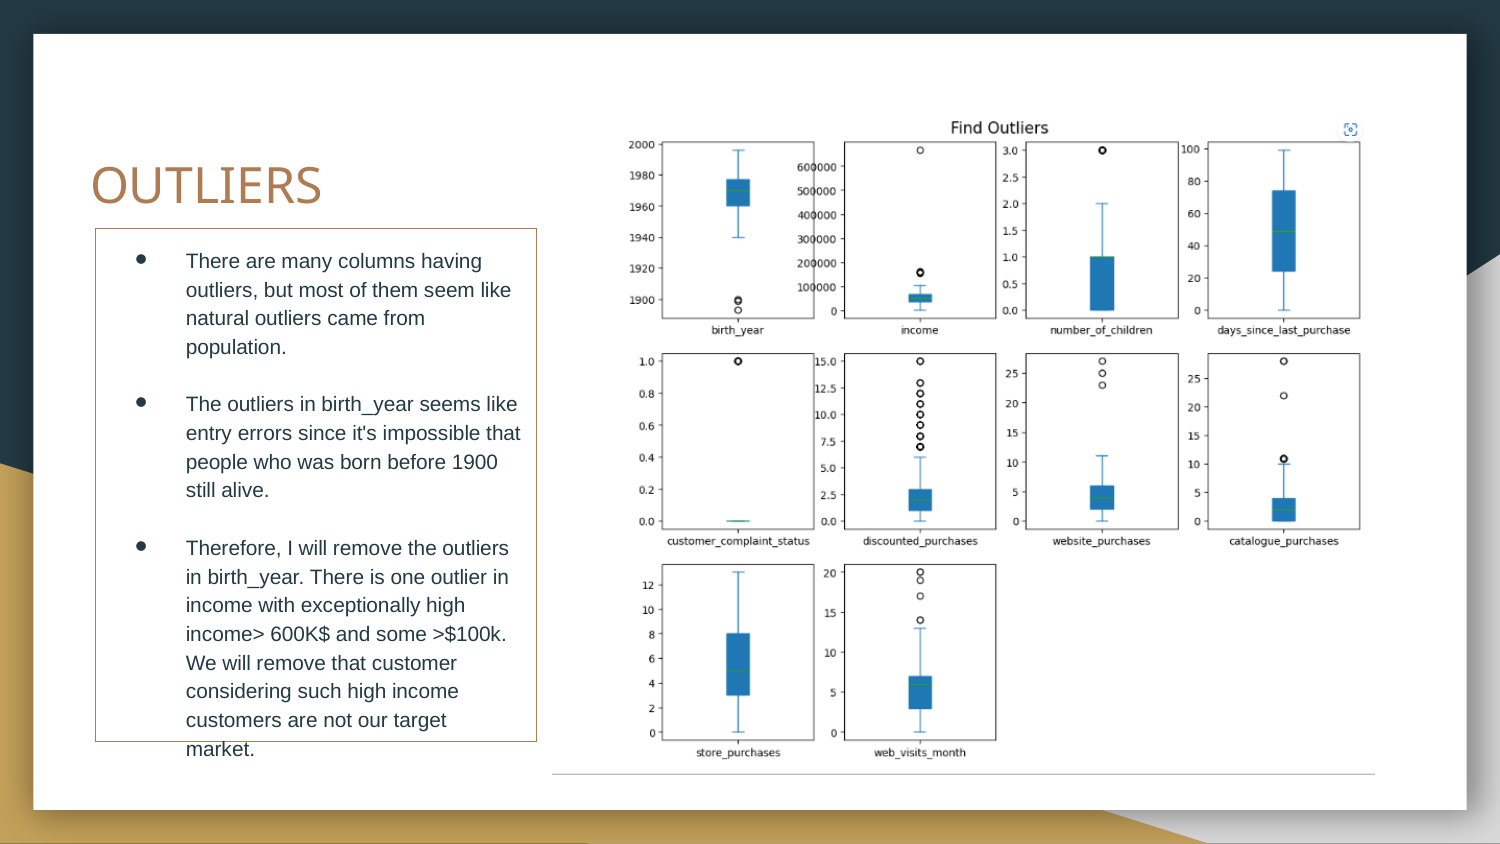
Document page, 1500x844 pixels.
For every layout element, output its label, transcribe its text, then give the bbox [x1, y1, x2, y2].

title OUTLIERS [75, 138, 547, 229]
picture [552, 115, 1375, 779]
list There are many columns having outliers, but most of them seem like natural outliers came from population. The outliers in birth_year seems like entry errors since it's impossible that people who was born before 1900 still alive. Therefore, I will remove the outliers in birth_year. There is one outlier in income with exceptionally high income> 600K$ and some >$100k. We will remove that customer considering such high income customers are not our target market. [95, 228, 537, 742]
